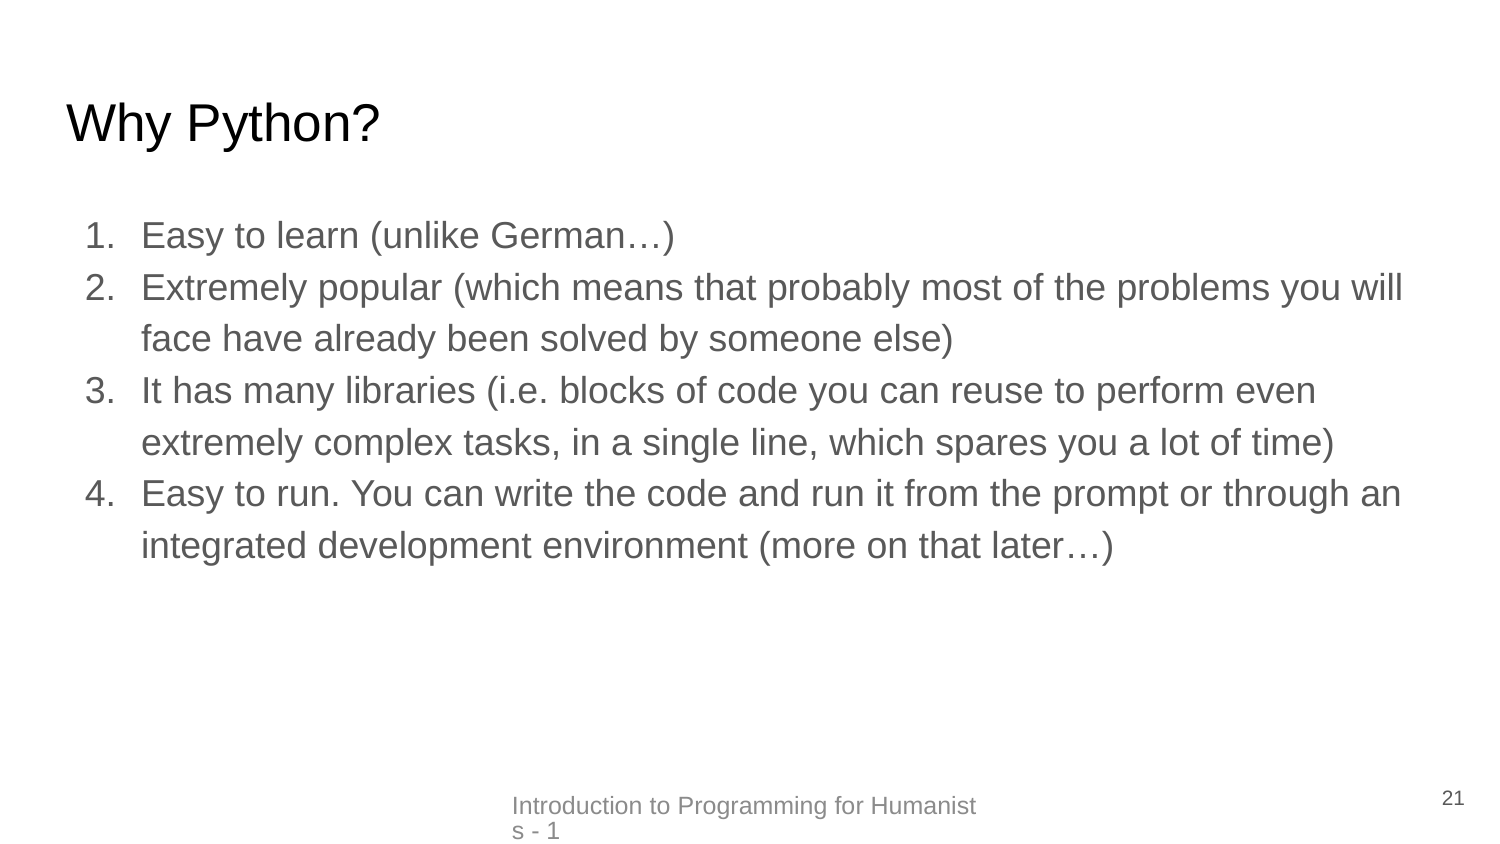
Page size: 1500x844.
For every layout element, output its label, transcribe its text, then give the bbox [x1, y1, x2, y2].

title Why Python? [51, 72, 1449, 167]
footer Introduction to Programming for Humanists - 1 [496, 782, 1004, 828]
list Easy to learn (unlike German…) Extremely popular (which means that probably most of the problems you will face have already been solved by someone else) It has many libraries (i.e. blocks of code you can reuse to perform even extremely complex tasks, in a single line, which spares you a lot of time) Easy to run. You can write the code and run it from the prompt or through an integrated development environment (more on that later…) [51, 189, 1449, 750]
slide_number 21 [1389, 764, 1480, 830]
